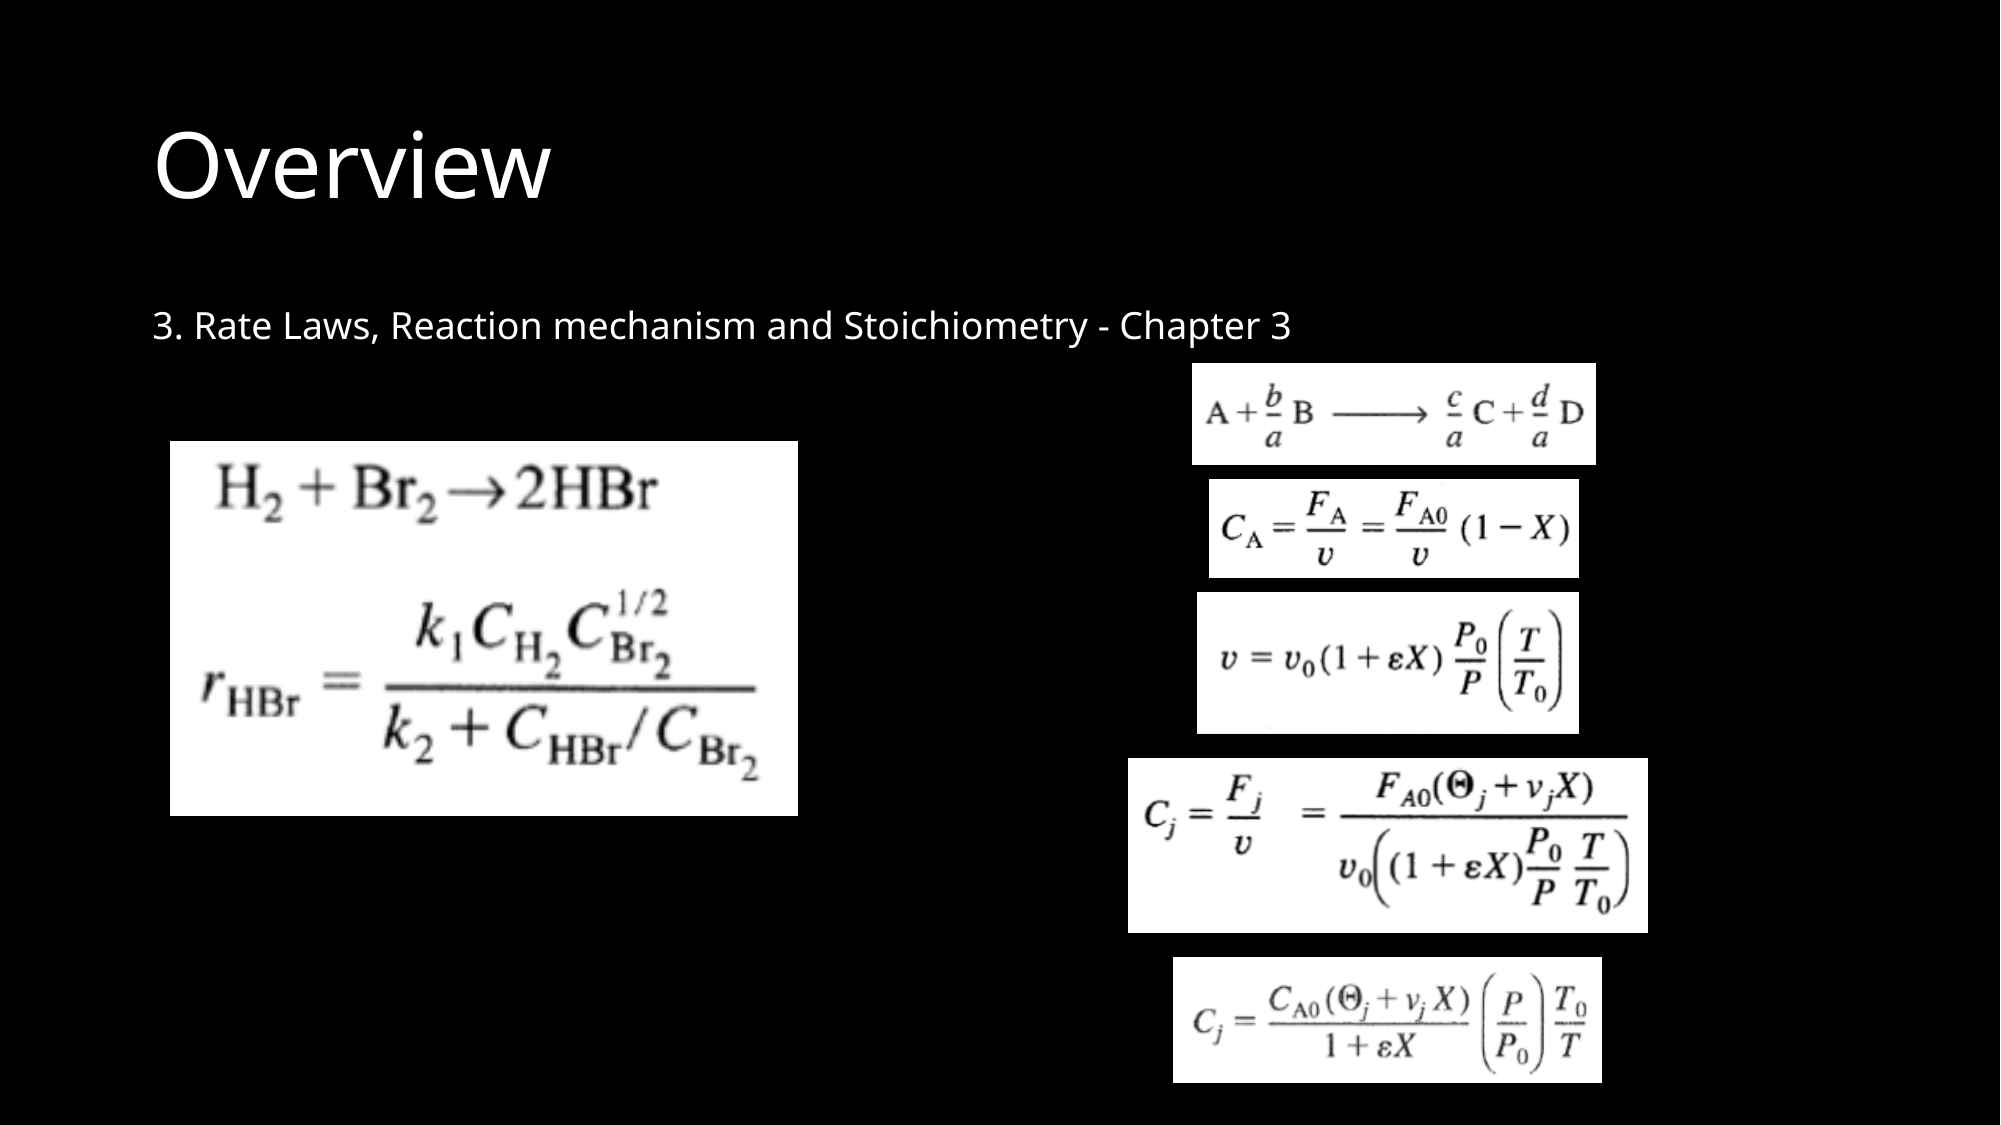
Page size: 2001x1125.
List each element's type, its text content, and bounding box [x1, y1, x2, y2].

title Overview [137, 59, 1863, 278]
picture [1192, 363, 1596, 465]
picture [1173, 957, 1602, 1083]
list 3. Rate Laws, Reaction mechanism and Stoichiometry - Chapter 3 [137, 299, 1863, 1014]
picture [170, 441, 798, 816]
picture [1128, 758, 1648, 933]
picture [1209, 479, 1579, 578]
picture [1197, 592, 1579, 734]
